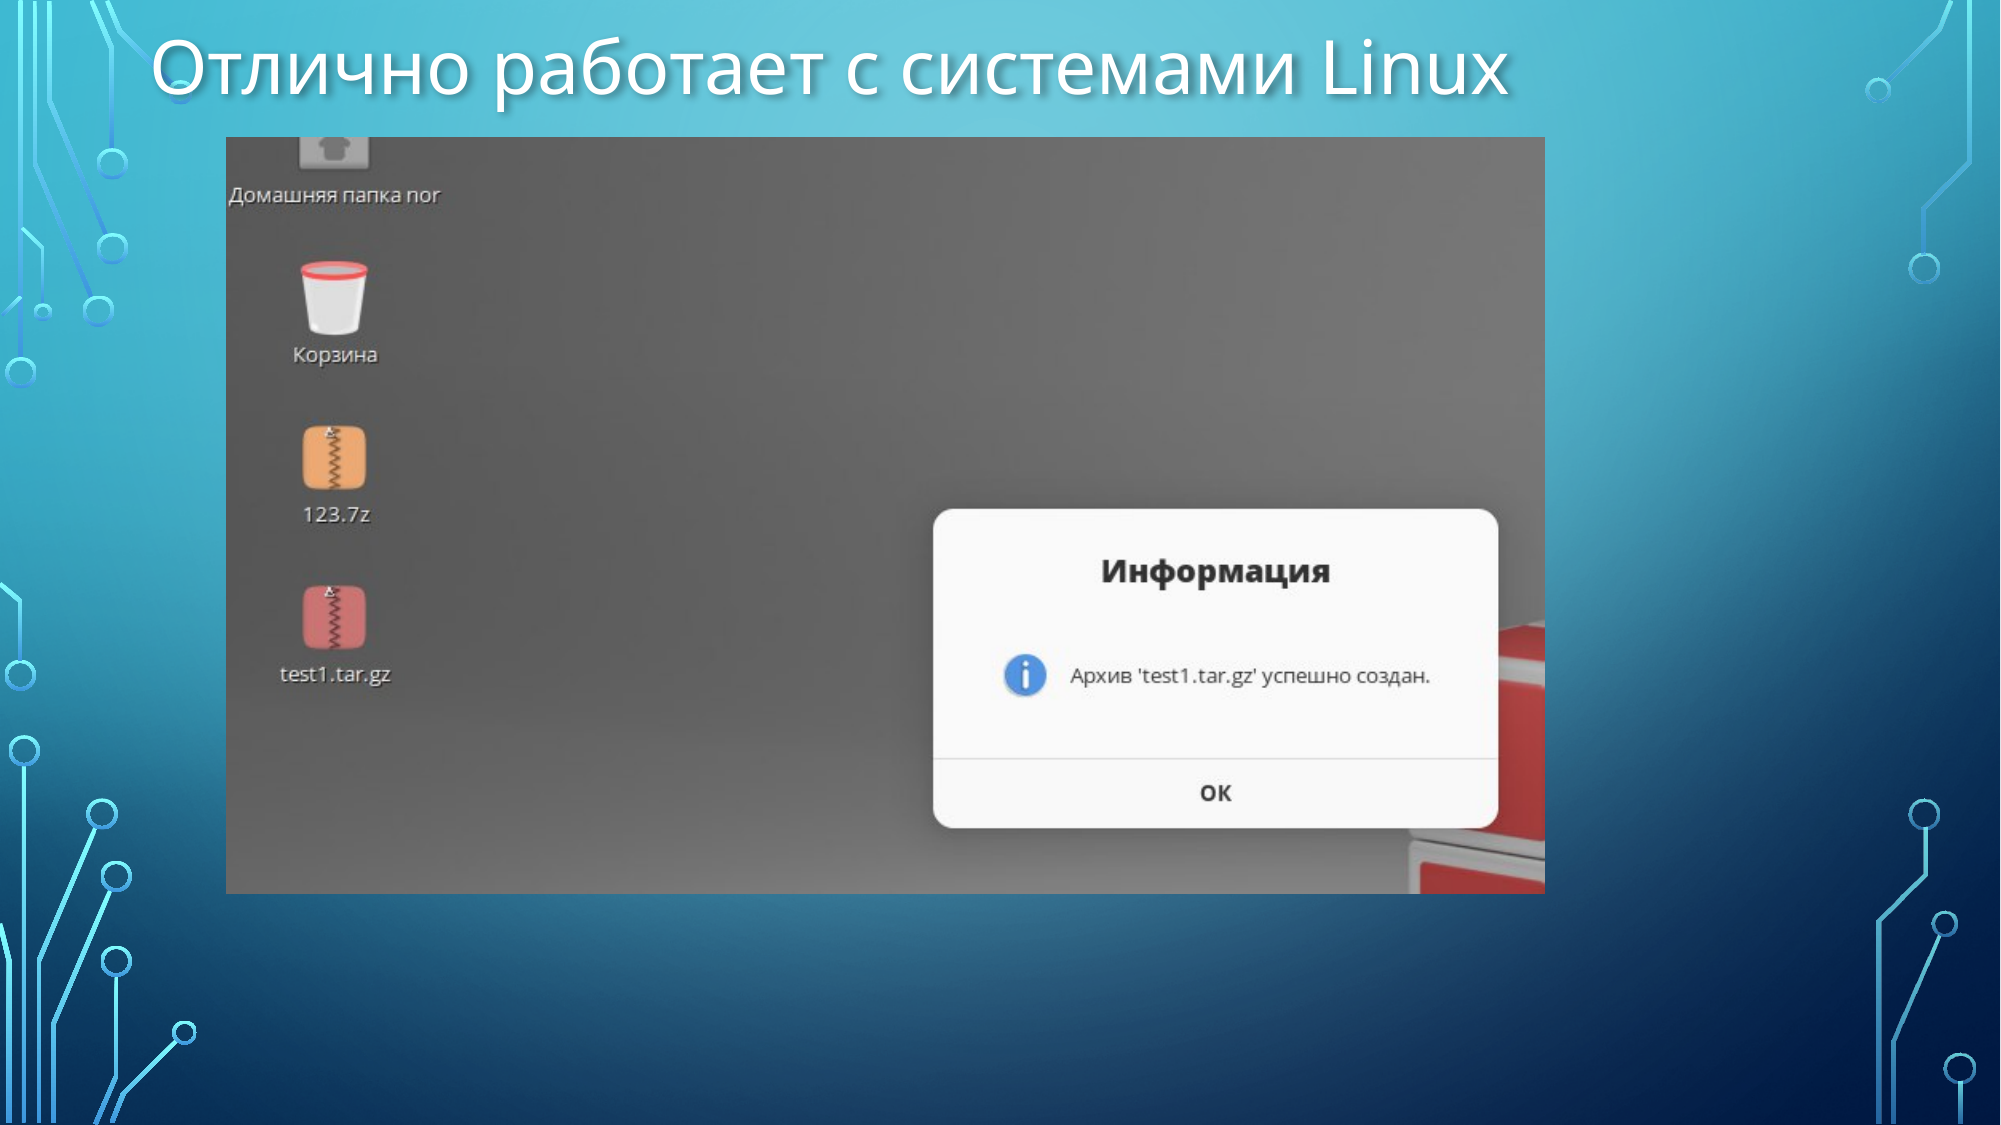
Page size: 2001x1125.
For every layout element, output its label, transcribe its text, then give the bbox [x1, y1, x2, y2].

text_box Отлично работает с системами Linux [134, 11, 1526, 117]
picture [226, 136, 1545, 894]
